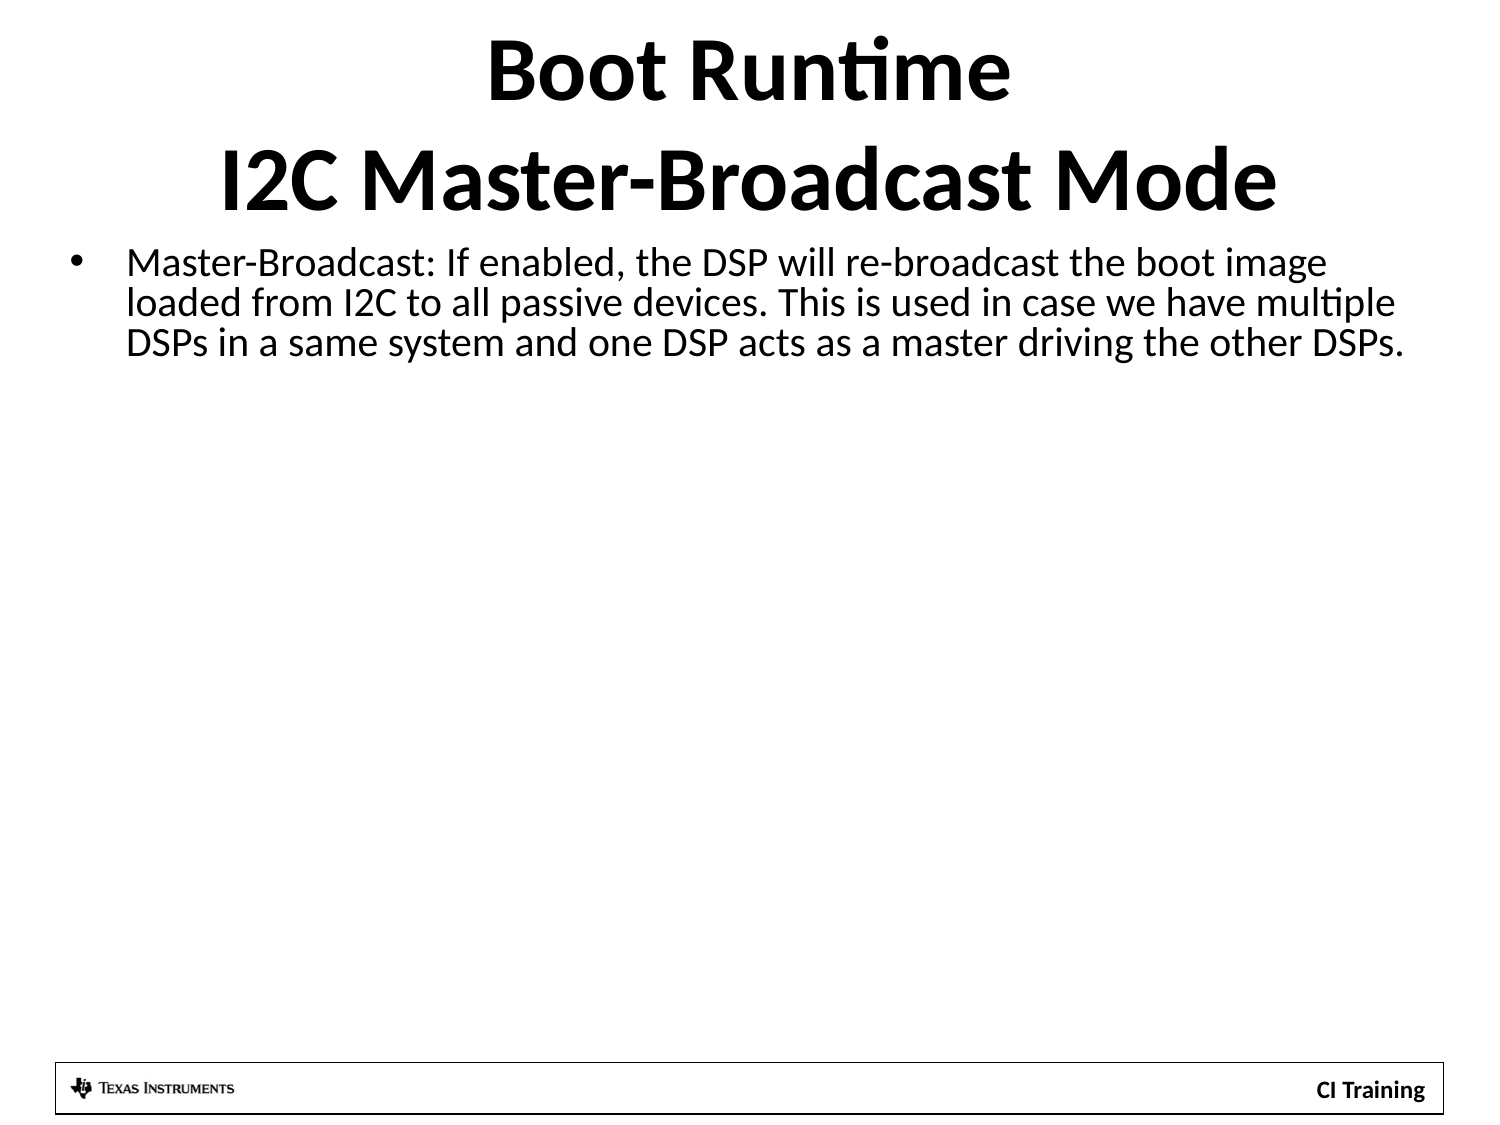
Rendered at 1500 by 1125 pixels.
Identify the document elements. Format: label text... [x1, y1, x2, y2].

title Boot Runtime I2C Master-Broadcast Mode [74, 12, 1426, 226]
picture [59, 1066, 245, 1110]
list Master-Broadcast: If enabled, the DSP will re-broadcast the boot image loaded from I2C to all passive devices. This is used in case we have multiple DSPs in a same system and one DSP acts as a master driving the other DSPs. [54, 237, 1444, 1038]
